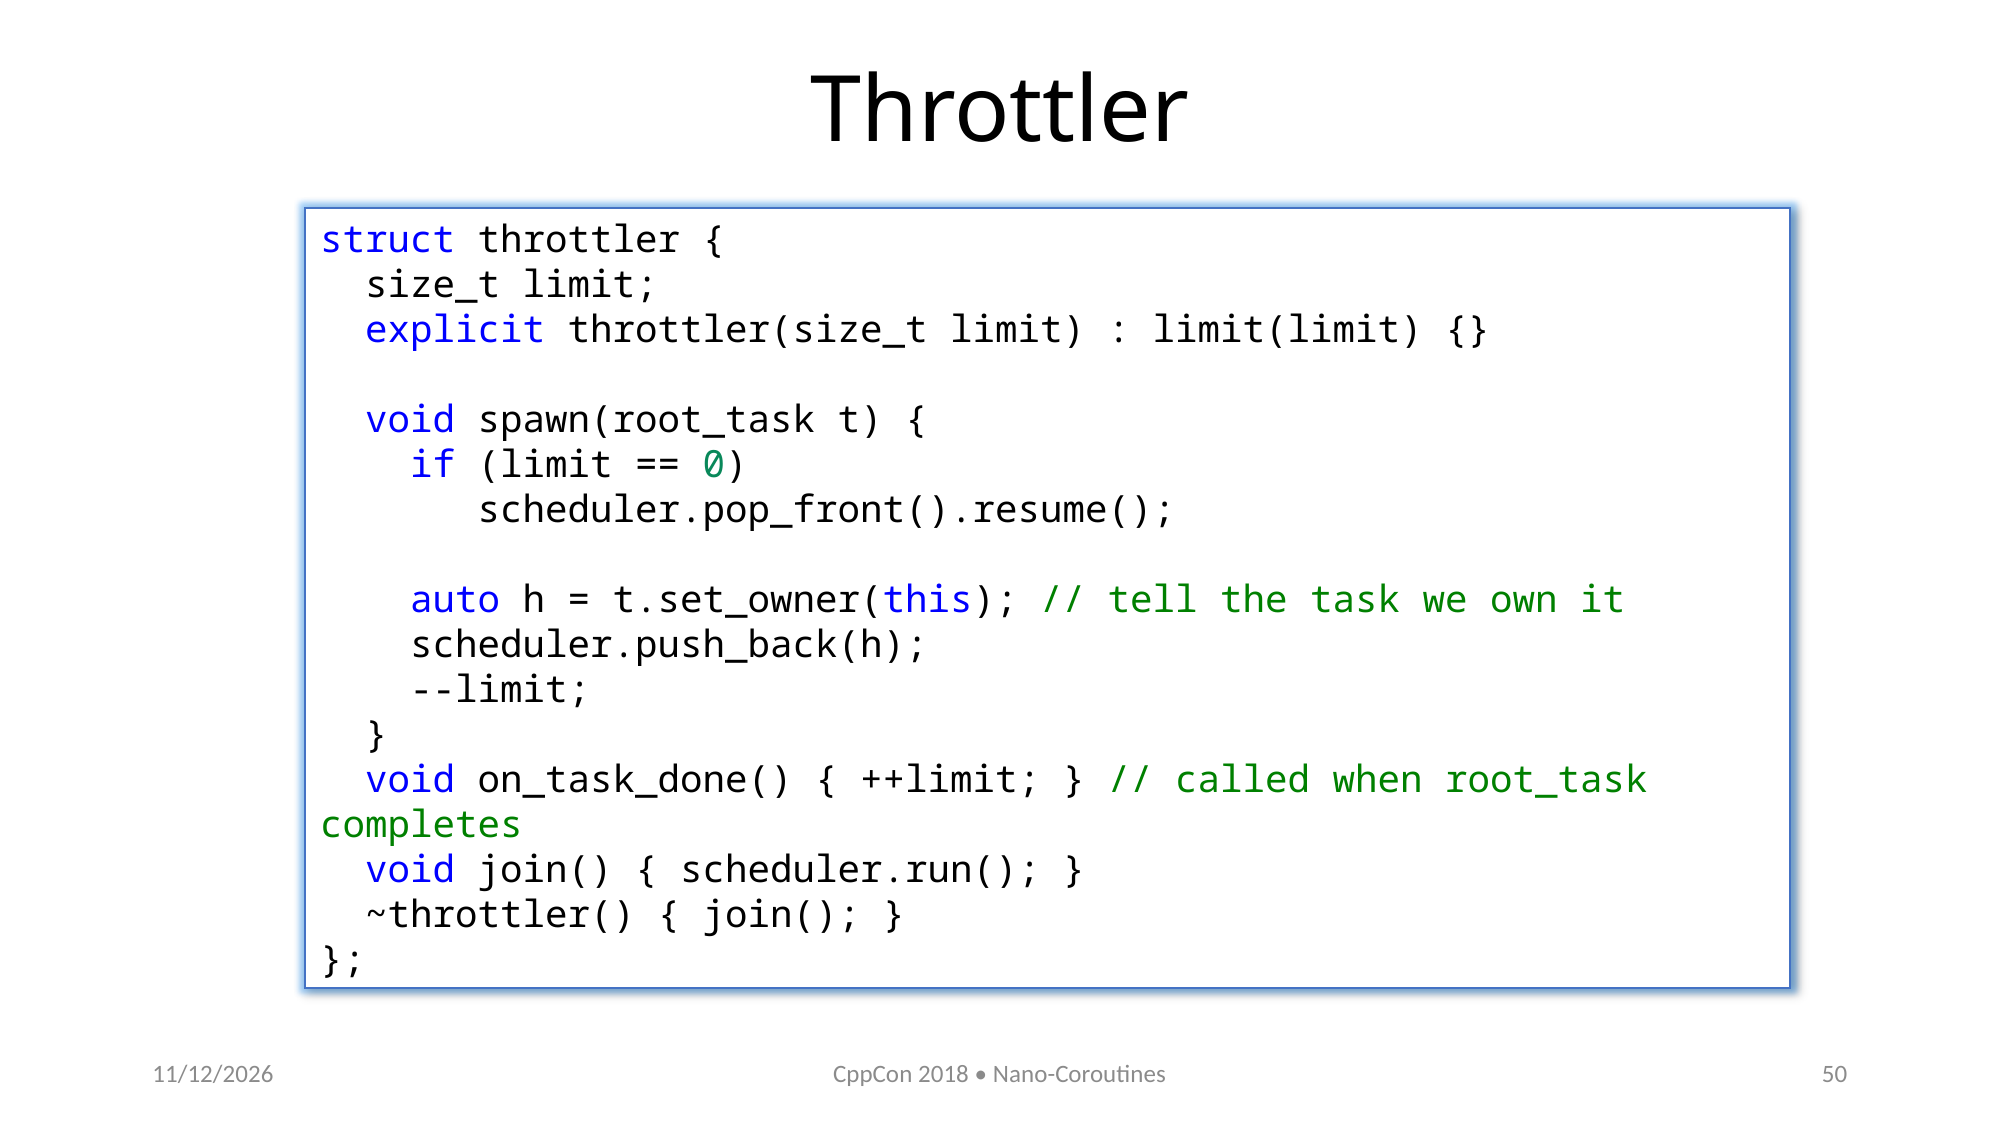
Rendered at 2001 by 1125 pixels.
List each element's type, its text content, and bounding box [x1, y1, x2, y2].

footer CppCon 2018 • Nano-Coroutines [662, 1042, 1338, 1103]
title Throttler [137, 3, 1863, 221]
slide_number 50 [1412, 1042, 1863, 1103]
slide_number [137, 1042, 588, 1103]
text_box struct throttler { size_t limit; explicit throttler(size_t limit) : limit(limit) {} void spawn(root_task t) { if (limit == 0) scheduler.pop_front().resume(); auto h = t.set_owner(this); // tell the task we own it scheduler.push_back(h); --limit; } void on_task_done() { ++limit; } // called when root_task completes void join() { scheduler.run(); } ~throttler() { join(); } }; [304, 207, 1791, 989]
